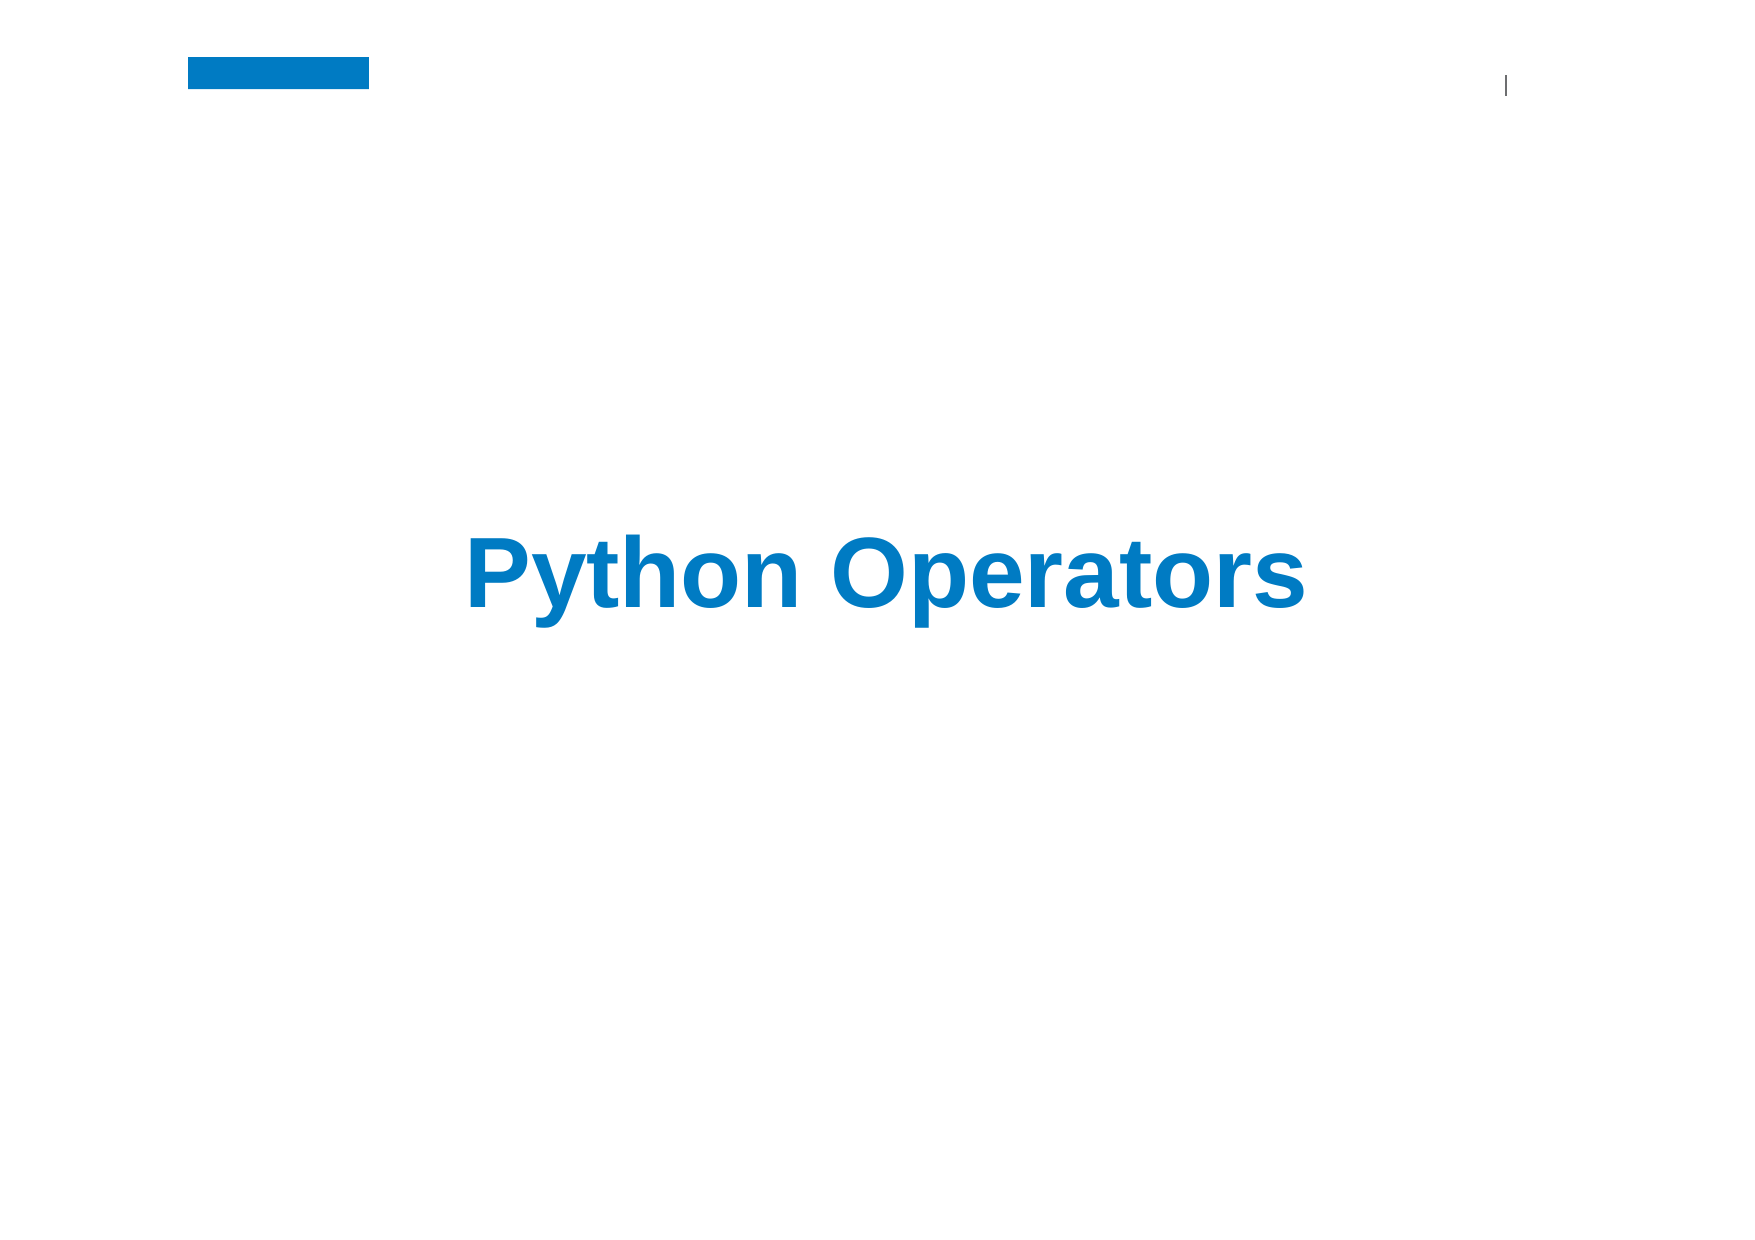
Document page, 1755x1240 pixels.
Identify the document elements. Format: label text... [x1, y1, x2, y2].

title Python Operators [464, 507, 1337, 629]
